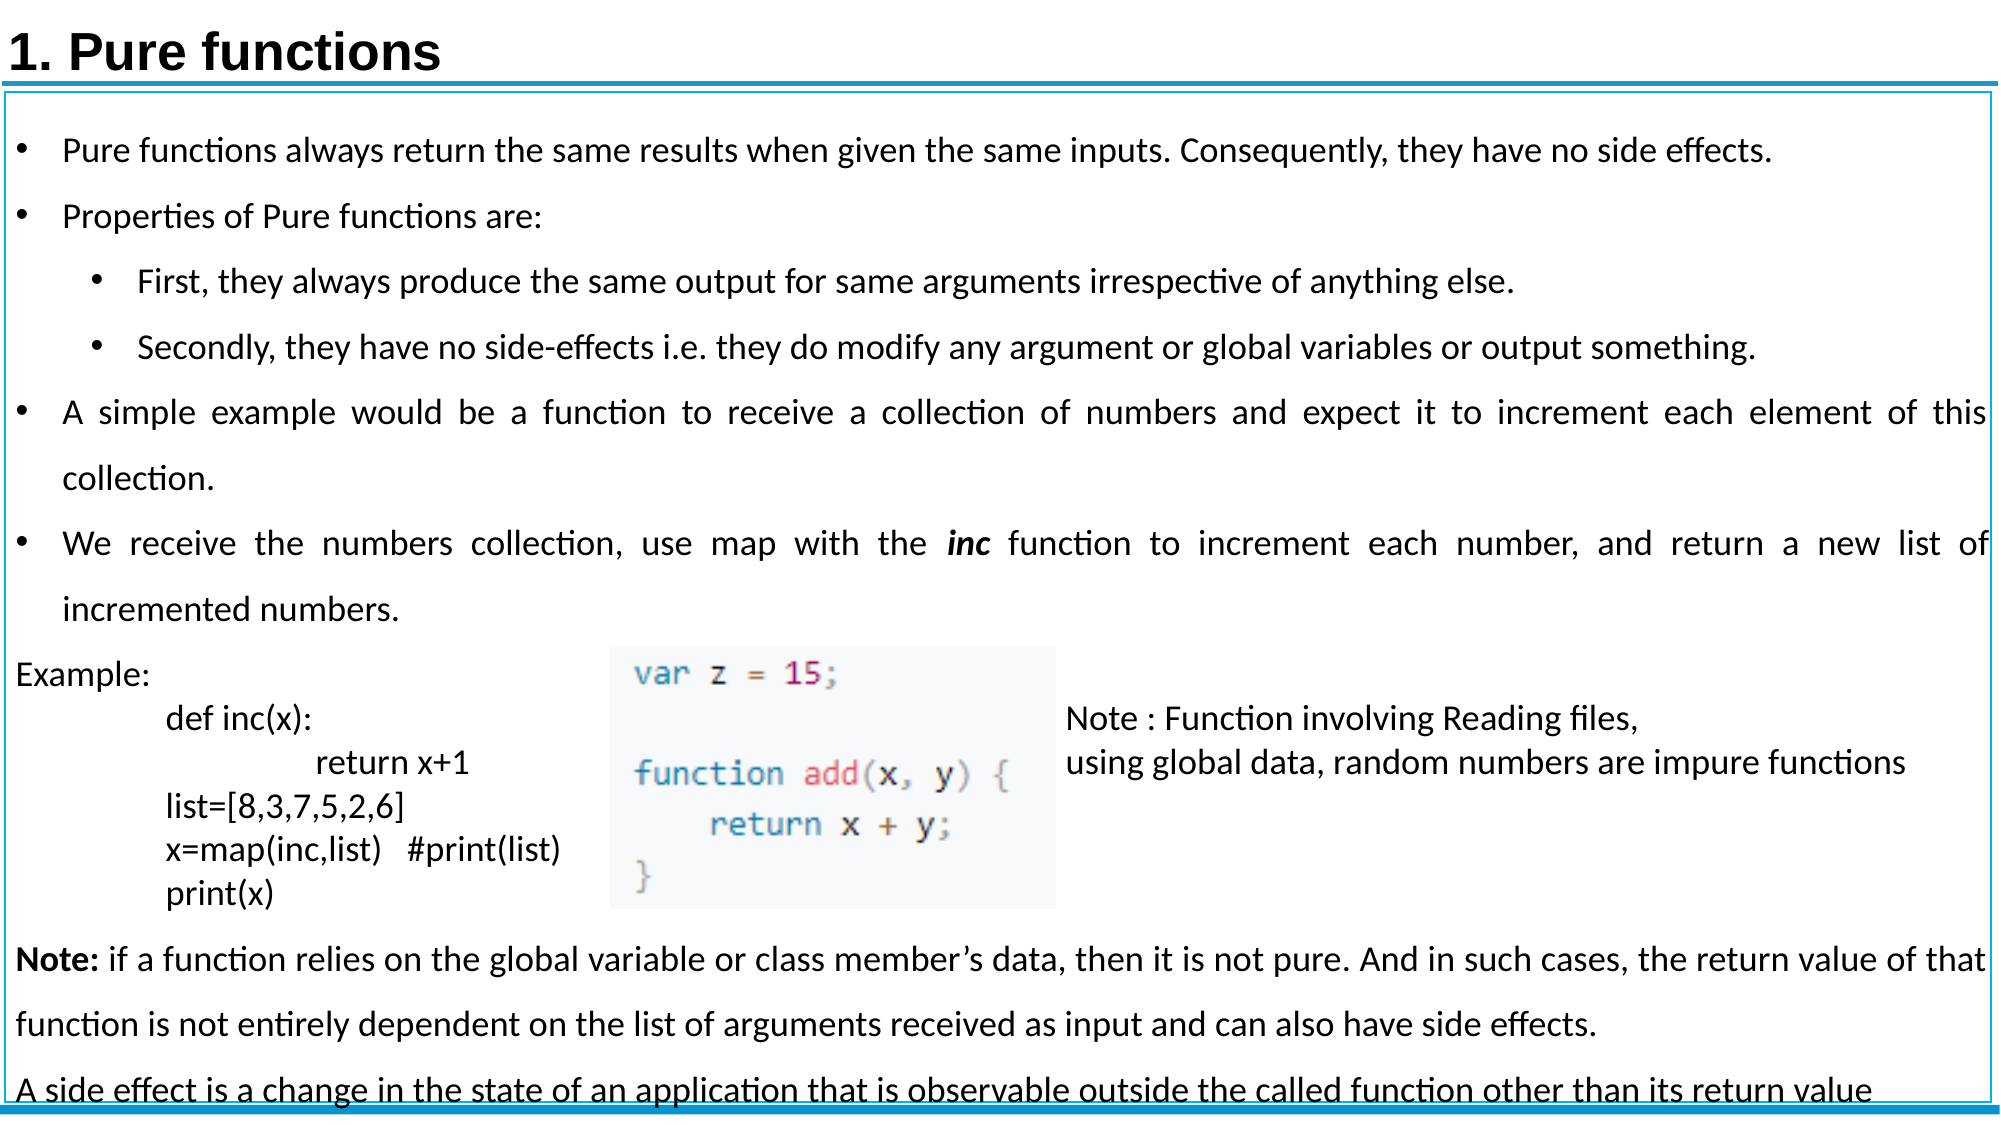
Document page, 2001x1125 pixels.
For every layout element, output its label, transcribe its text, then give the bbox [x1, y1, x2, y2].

text_box [1996, 1104, 2000, 1115]
picture [610, 647, 1056, 910]
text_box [4, 91, 1992, 1125]
text_box 1. Pure functions [6, 16, 777, 82]
